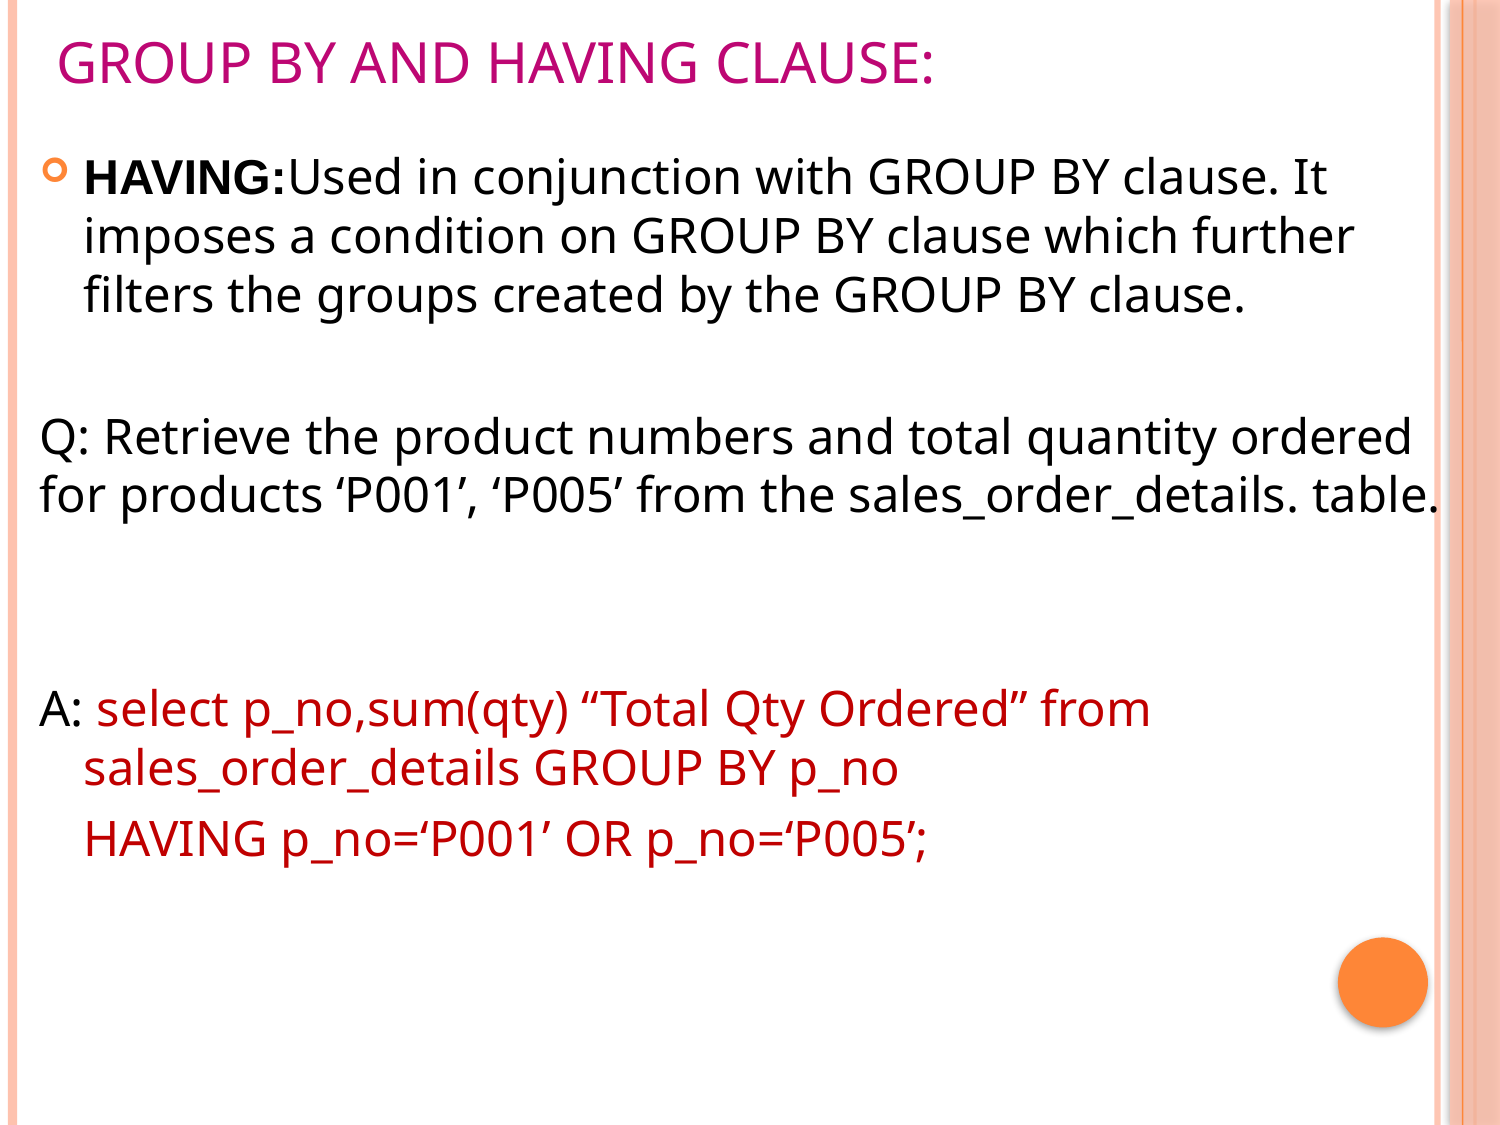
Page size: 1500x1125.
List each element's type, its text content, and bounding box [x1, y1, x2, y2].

list HAVING:Used in conjunction with GROUP BY clause. It imposes a condition on GROUP BY clause which further filters the groups created by the GROUP BY clause. Q: Retrieve the product numbers and total quantity ordered for products ‘P001’, ‘P005’ from the sales_order_details. table. A: select p_no,sum(qty) “Total Qty Ordered” from sales_order_details GROUP BY p_no HAVING p_no=‘P001’ OR p_no=‘P005’; [24, 138, 1459, 929]
title Group by and having clause: [41, 19, 1329, 103]
